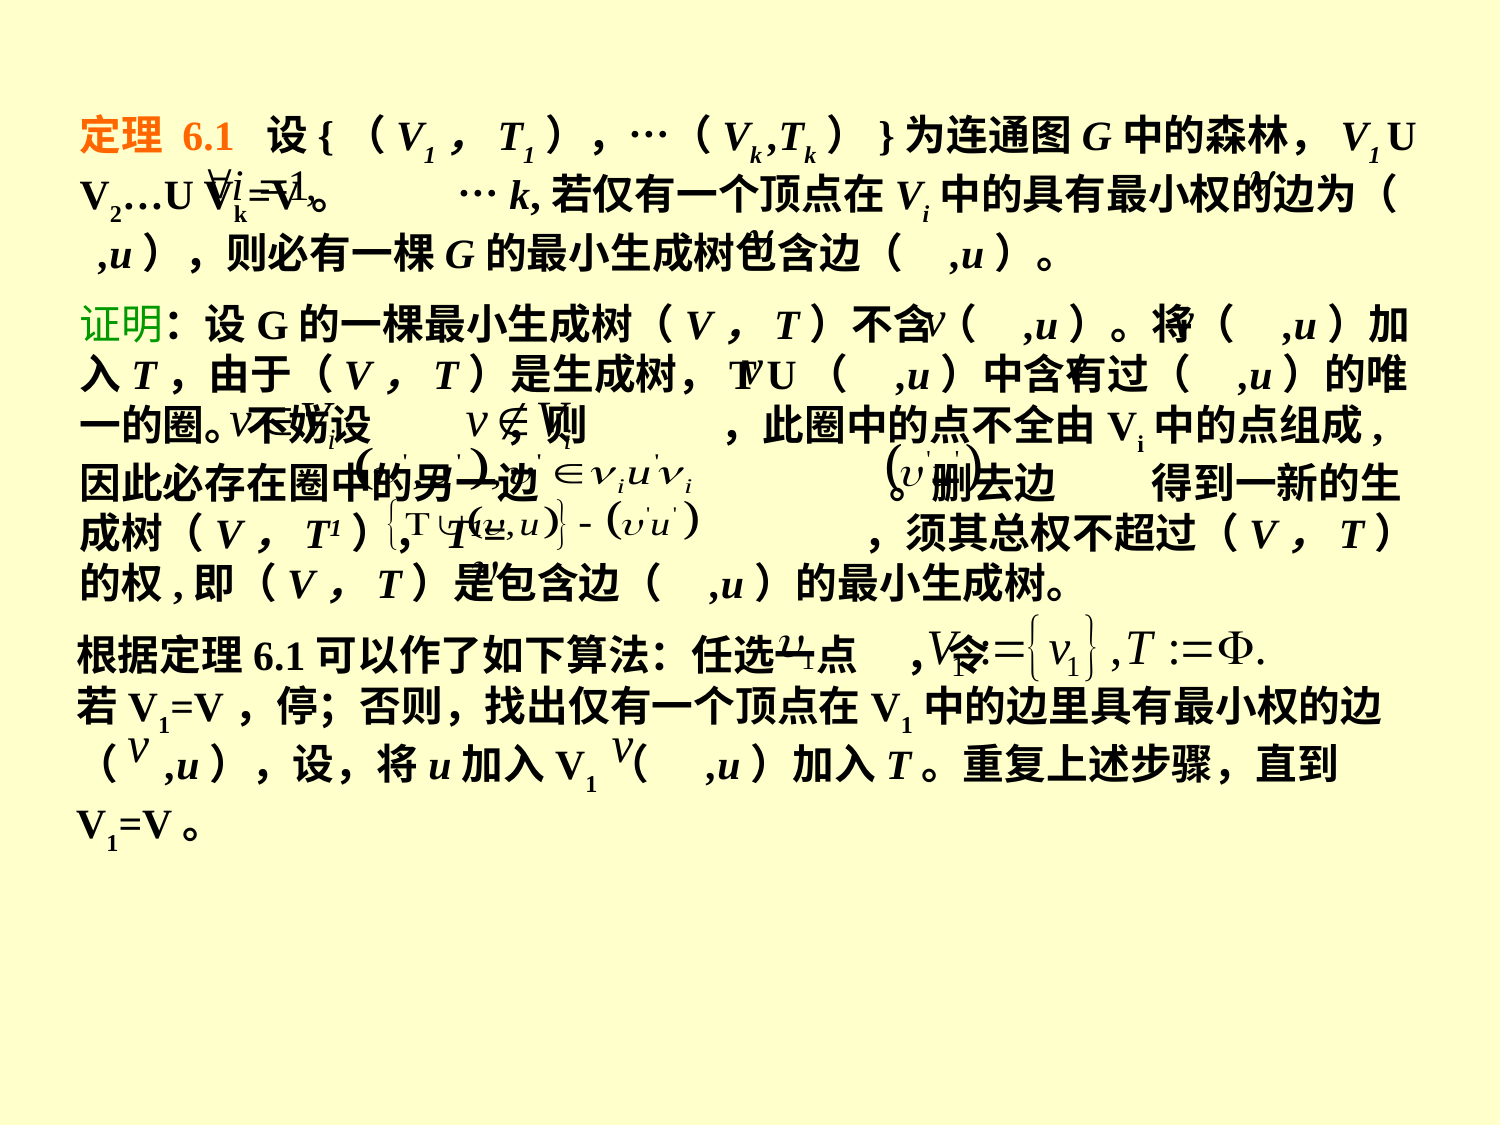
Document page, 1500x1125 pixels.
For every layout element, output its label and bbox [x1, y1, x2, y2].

text_box [61, 612, 1424, 788]
text_box [64, 101, 1436, 268]
text_box [64, 290, 1436, 607]
